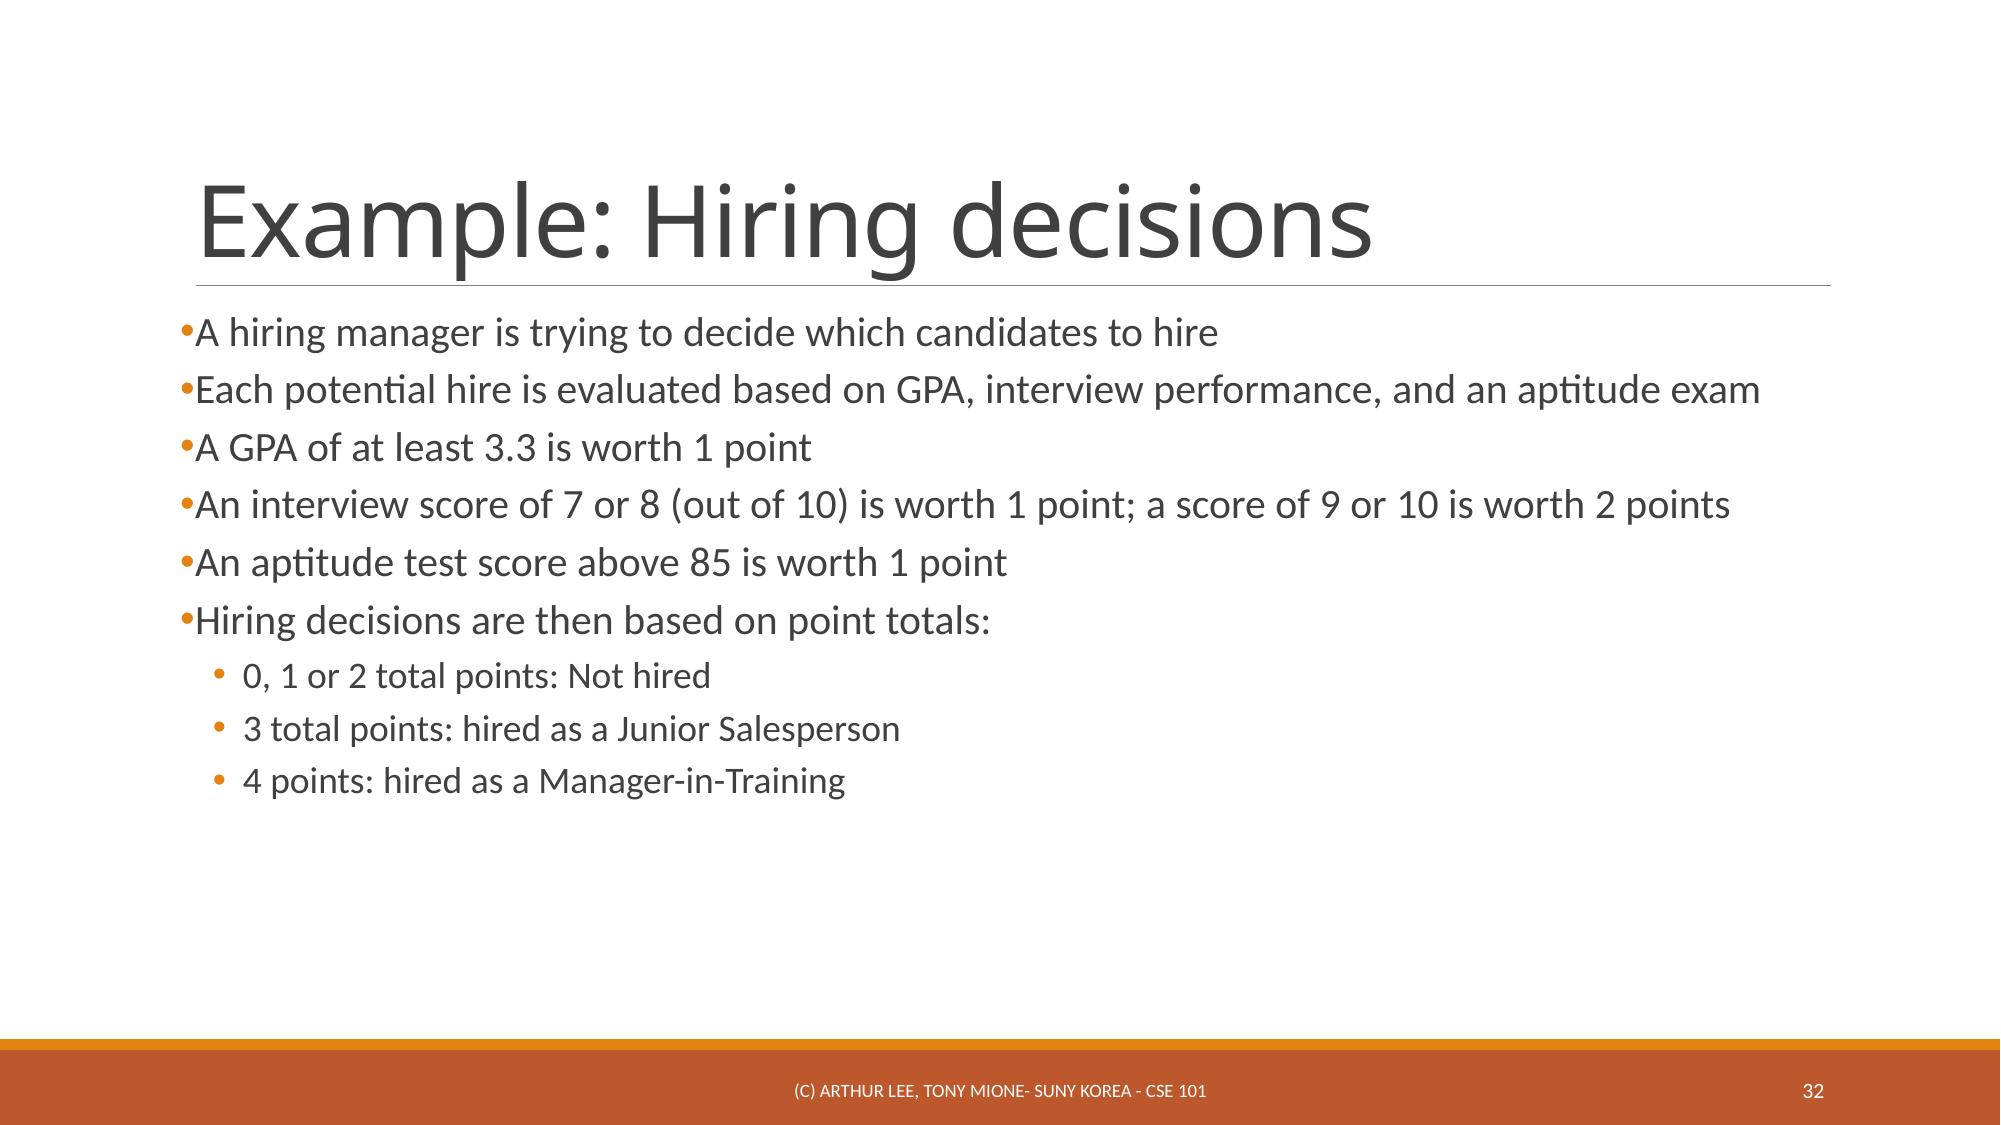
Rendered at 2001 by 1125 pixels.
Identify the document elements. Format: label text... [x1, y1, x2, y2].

list A hiring manager is trying to decide which candidates to hire Each potential hire is evaluated based on GPA, interview performance, and an aptitude exam A GPA of at least 3.3 is worth 1 point An interview score of 7 or 8 (out of 10) is worth 1 point; a score of 9 or 10 is worth 2 points An aptitude test score above 85 is worth 1 point Hiring decisions are then based on point totals: 0, 1 or 2 total points: Not hired 3 total points: hired as a Junior Salesperson 4 points: hired as a Manager-in-Training [180, 302, 1830, 963]
slide_number 32 [1624, 1059, 1840, 1120]
footer (c) Arthur Lee, Tony Mione- SUNY Korea - CSE 101 [604, 1059, 1396, 1120]
title Example: Hiring decisions [180, 47, 1830, 285]
